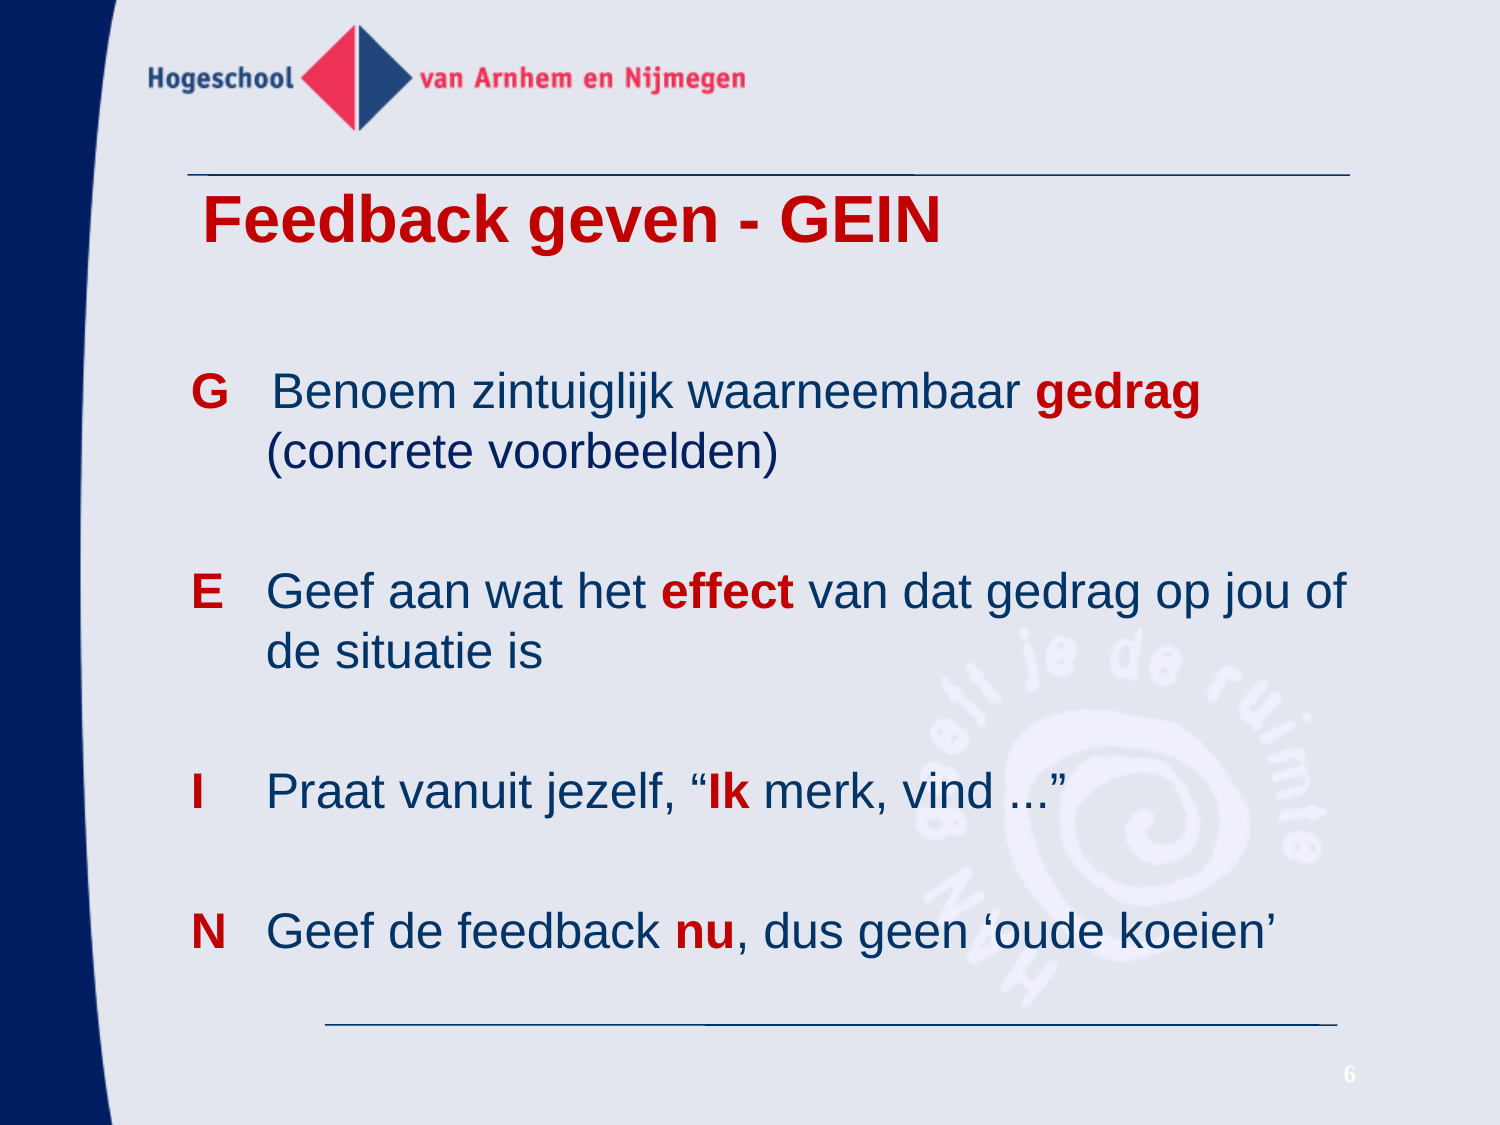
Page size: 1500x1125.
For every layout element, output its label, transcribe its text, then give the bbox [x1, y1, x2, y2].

picture [0, 0, 1500, 1125]
title Feedback geven - GEIN [187, 187, 1413, 266]
slide_number 6 [1199, 1049, 1500, 1096]
list G Benoem zintuiglijk waarneembaar gedrag (concrete voorbeelden) E Geef aan wat het effect van dat gedrag op jou of de situatie is I Praat vanuit jezelf, “Ik merk, vind ...” N Geef de feedback nu, dus geen ‘oude koeien’ [175, 281, 1401, 1032]
